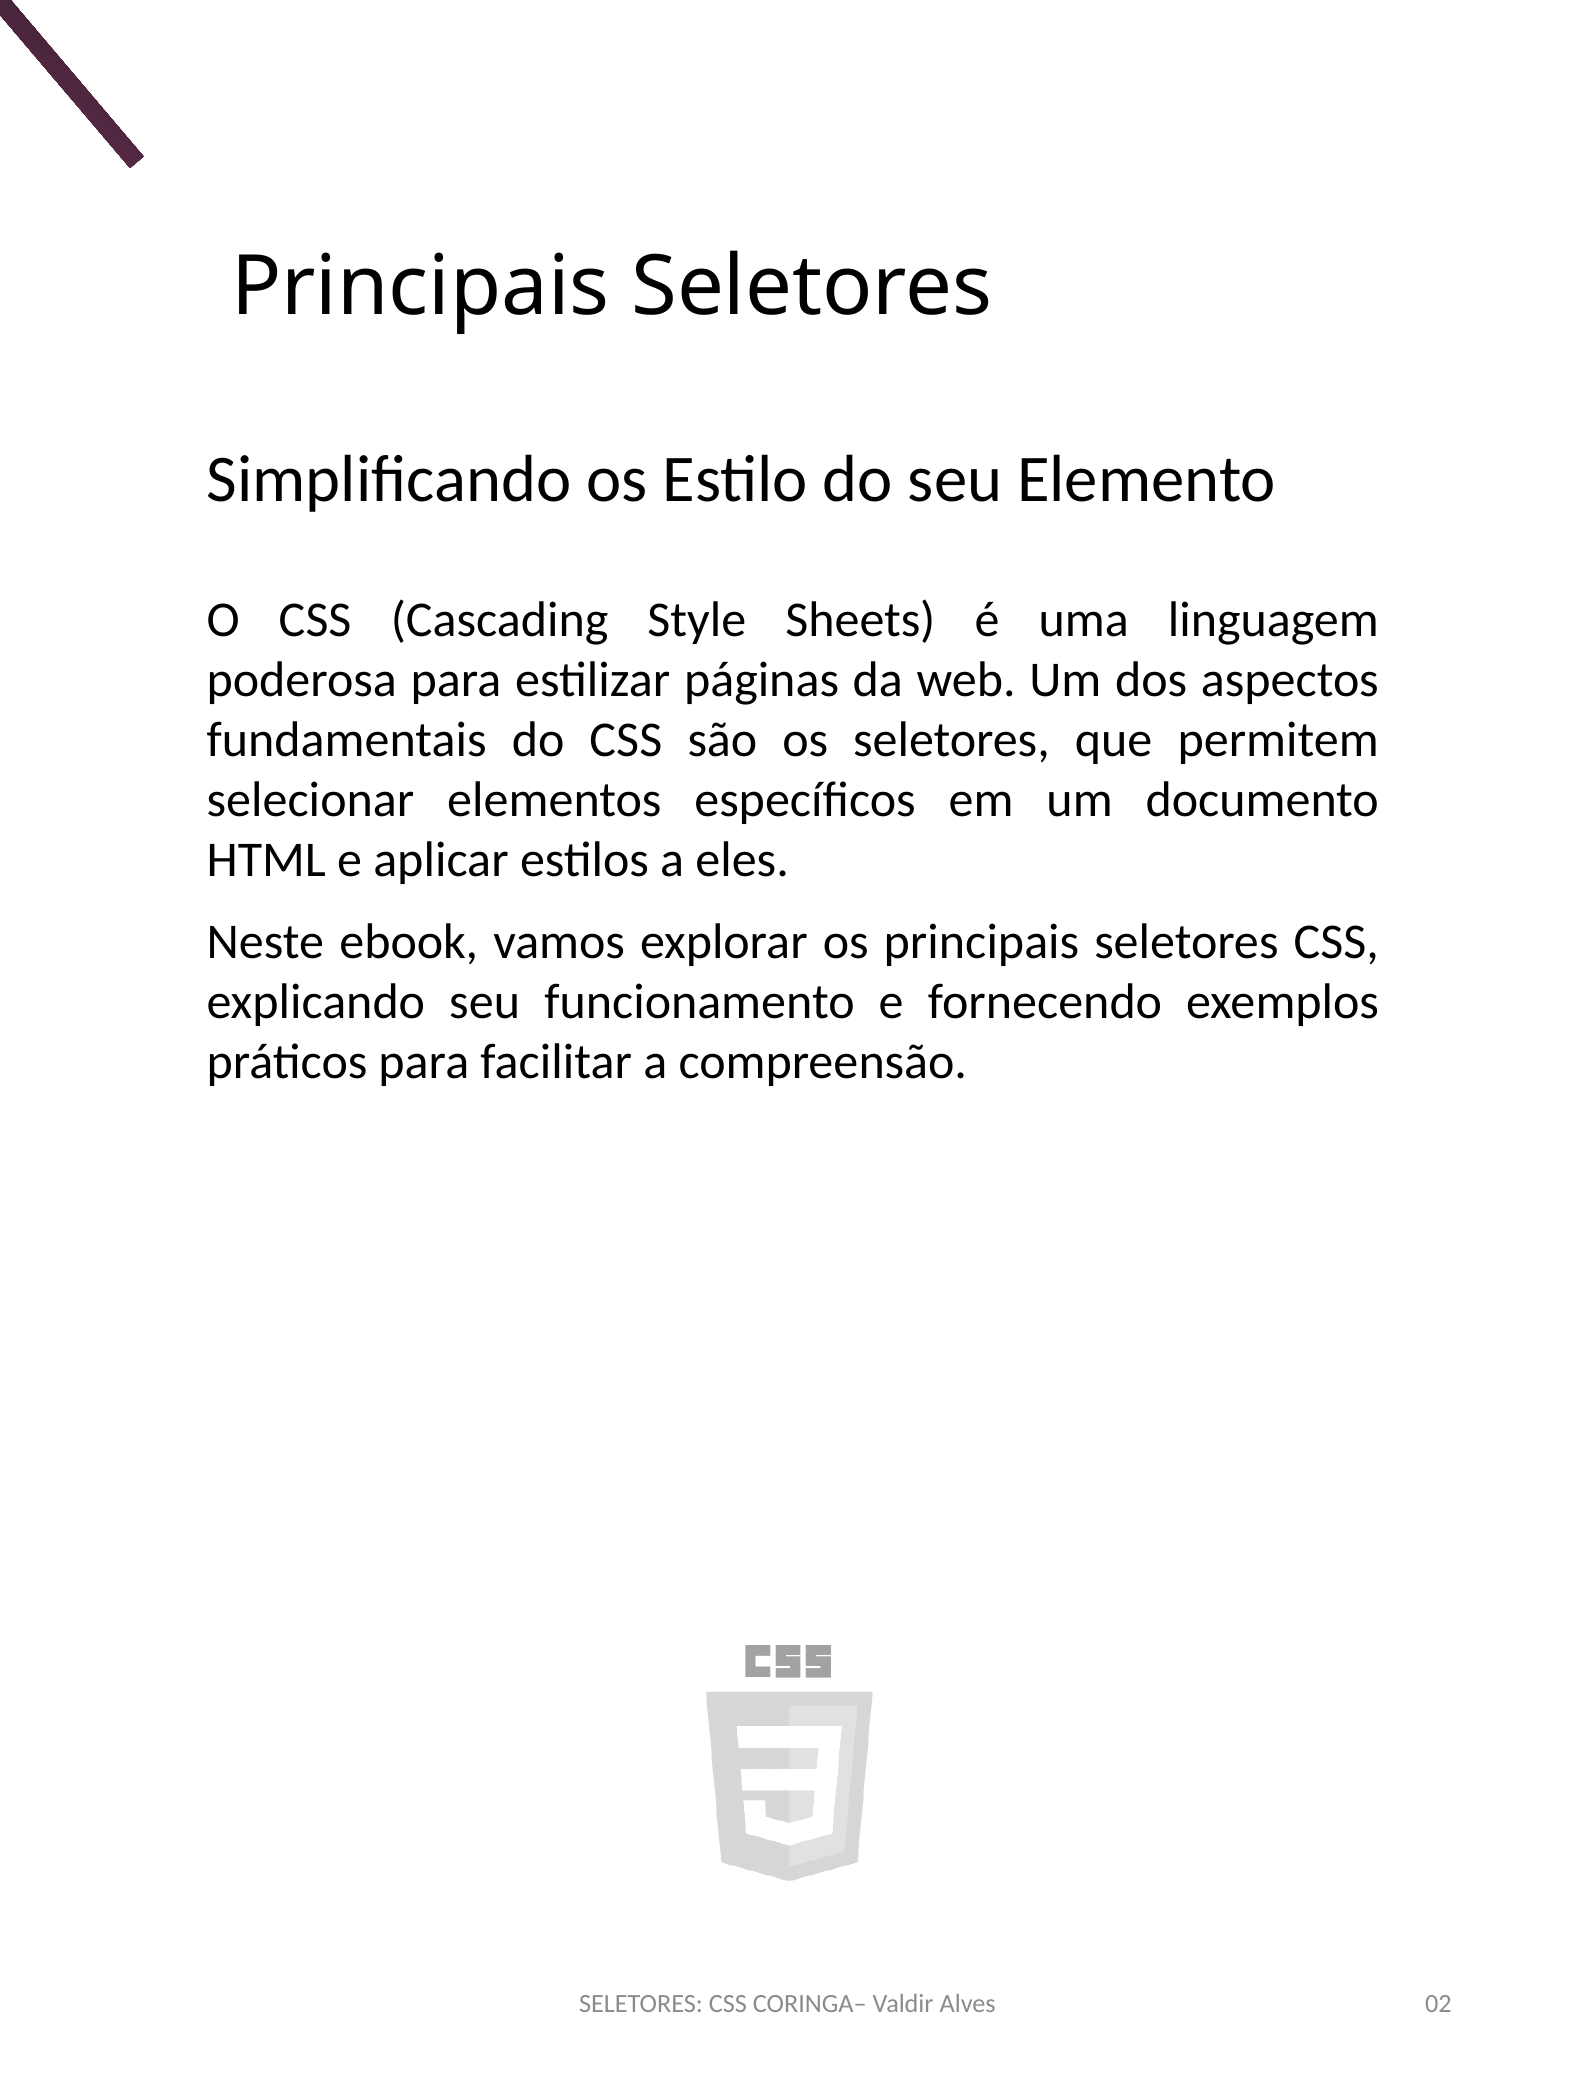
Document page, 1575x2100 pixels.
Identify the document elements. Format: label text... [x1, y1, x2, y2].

footer SELETORES: CSS CORINGA– Valdir Alves [521, 1946, 1054, 2059]
slide_number 02 [1112, 1946, 1467, 2059]
text_box Principais Seletores [216, 235, 1575, 331]
picture [579, 1637, 995, 1881]
text_box [0, 0, 145, 170]
text_box Simplificando os Estilo do seu Elemento [191, 436, 1550, 532]
list O CSS (Cascading Style Sheets) é uma linguagem poderosa para estilizar páginas da web. Um dos aspectos fundamentais do CSS são os seletores, que permitem selecionar elementos específicos em um documento HTML e aplicar estilos a eles. Neste ebook, vamos explorar os principais seletores CSS, explicando seu funcionamento e fornecendo exemplos práticos para facilitar a compreensão. [191, 579, 1395, 1311]
